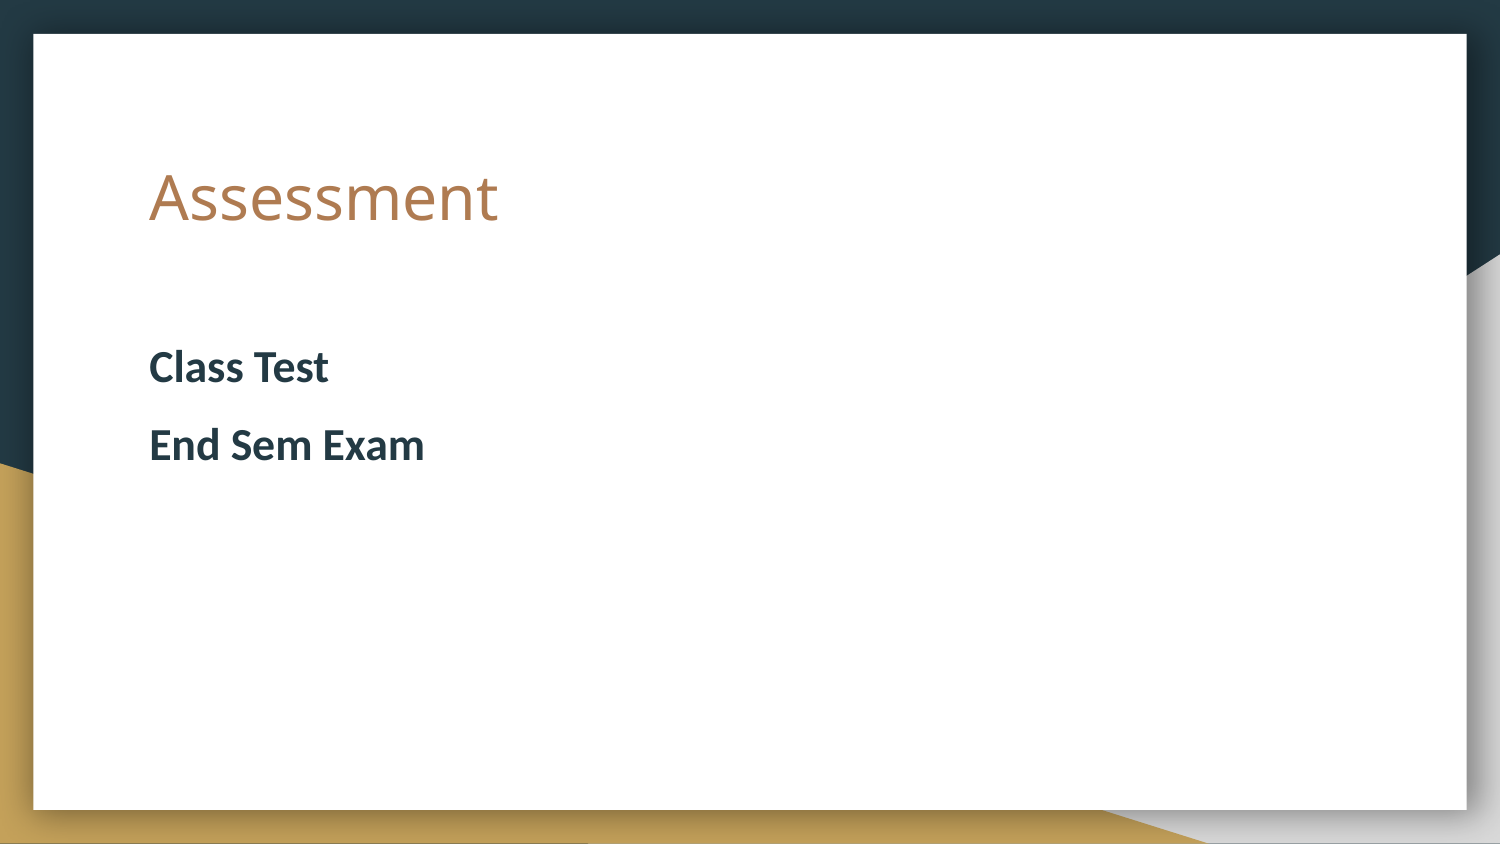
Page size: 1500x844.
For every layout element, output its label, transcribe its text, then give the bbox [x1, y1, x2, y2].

title Assessment [134, 138, 1366, 296]
list Class Test End Sem Exam [134, 326, 1366, 729]
